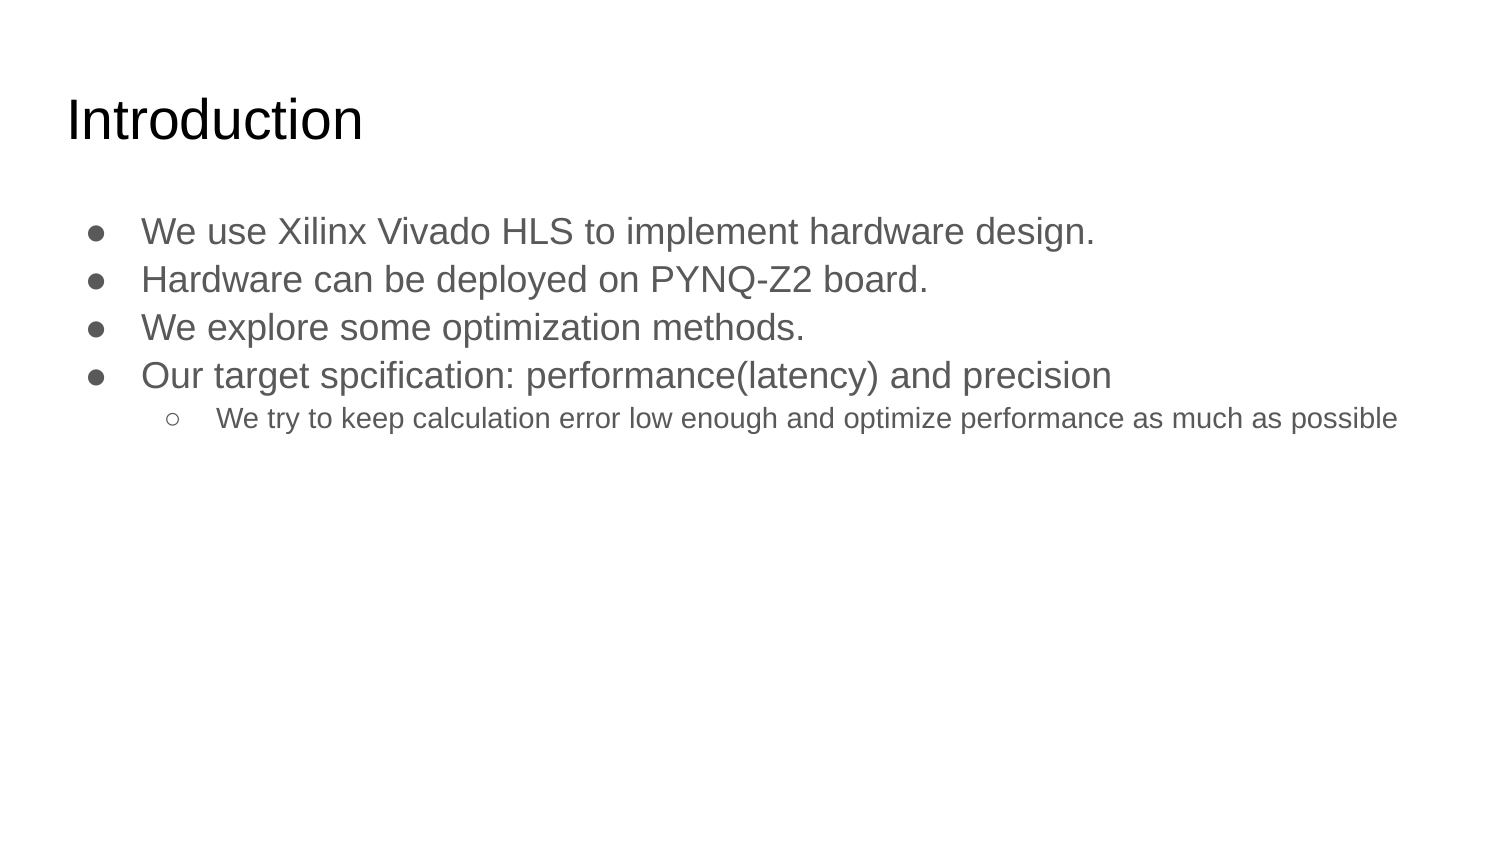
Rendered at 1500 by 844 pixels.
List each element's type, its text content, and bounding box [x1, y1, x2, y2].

title Introduction [51, 72, 1449, 167]
list We use Xilinx Vivado HLS to implement hardware design. Hardware can be deployed on PYNQ-Z2 board. We explore some optimization methods. Our target spcification: performance(latency) and precision We try to keep calculation error low enough and optimize performance as much as possible [51, 189, 1449, 750]
